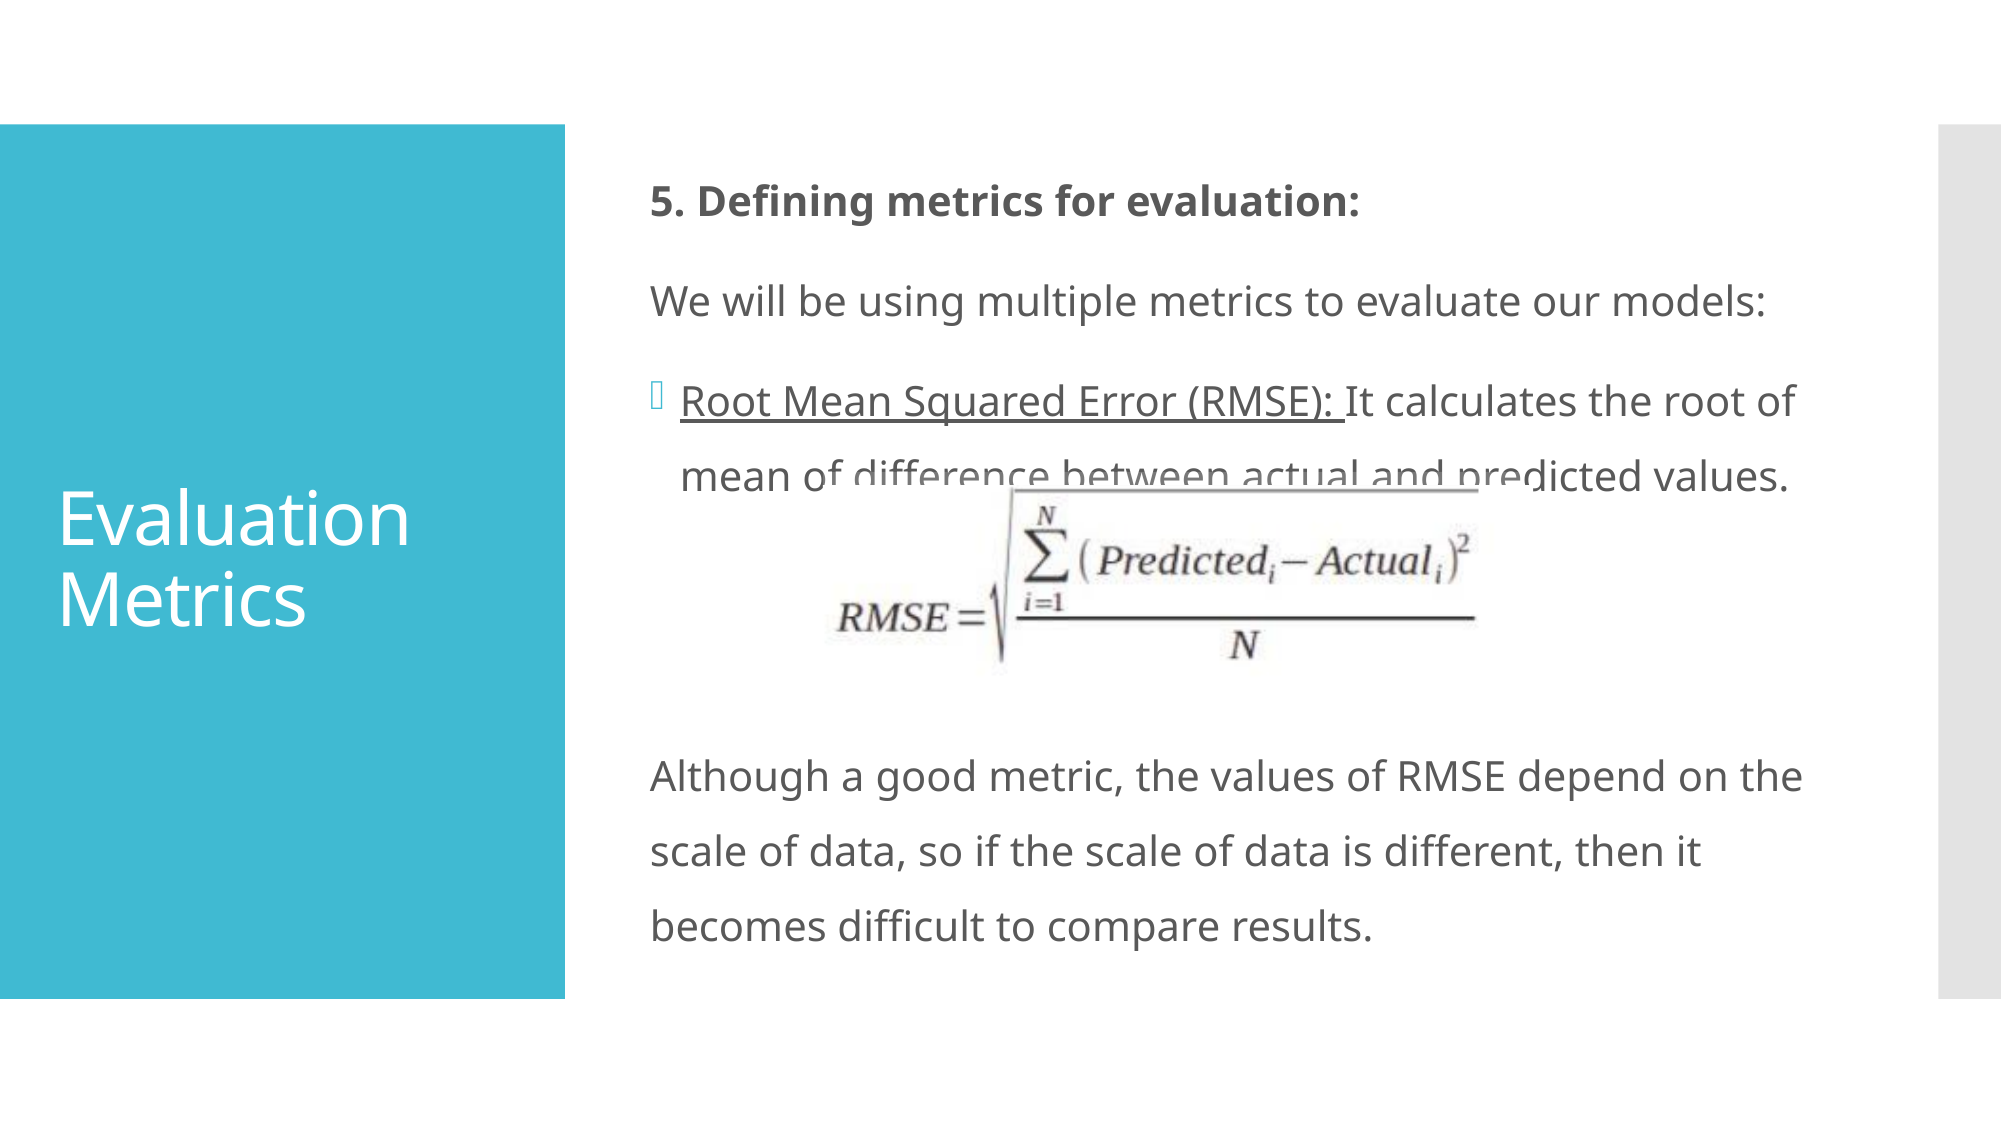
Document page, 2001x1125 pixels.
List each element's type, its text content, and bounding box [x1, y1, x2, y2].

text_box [822, 471, 1534, 710]
list 5. Defining metrics for evaluation: We will be using multiple metrics to evaluate our models: Root Mean Squared Error (RMSE): It calculates the root of mean of difference between actual and predicted values. Although a good metric, the values of RMSE depend on the scale of data, so if the scale of data is different, then it becomes difficult to compare results. [634, 141, 1835, 997]
title Evaluation Metrics [41, 184, 525, 940]
